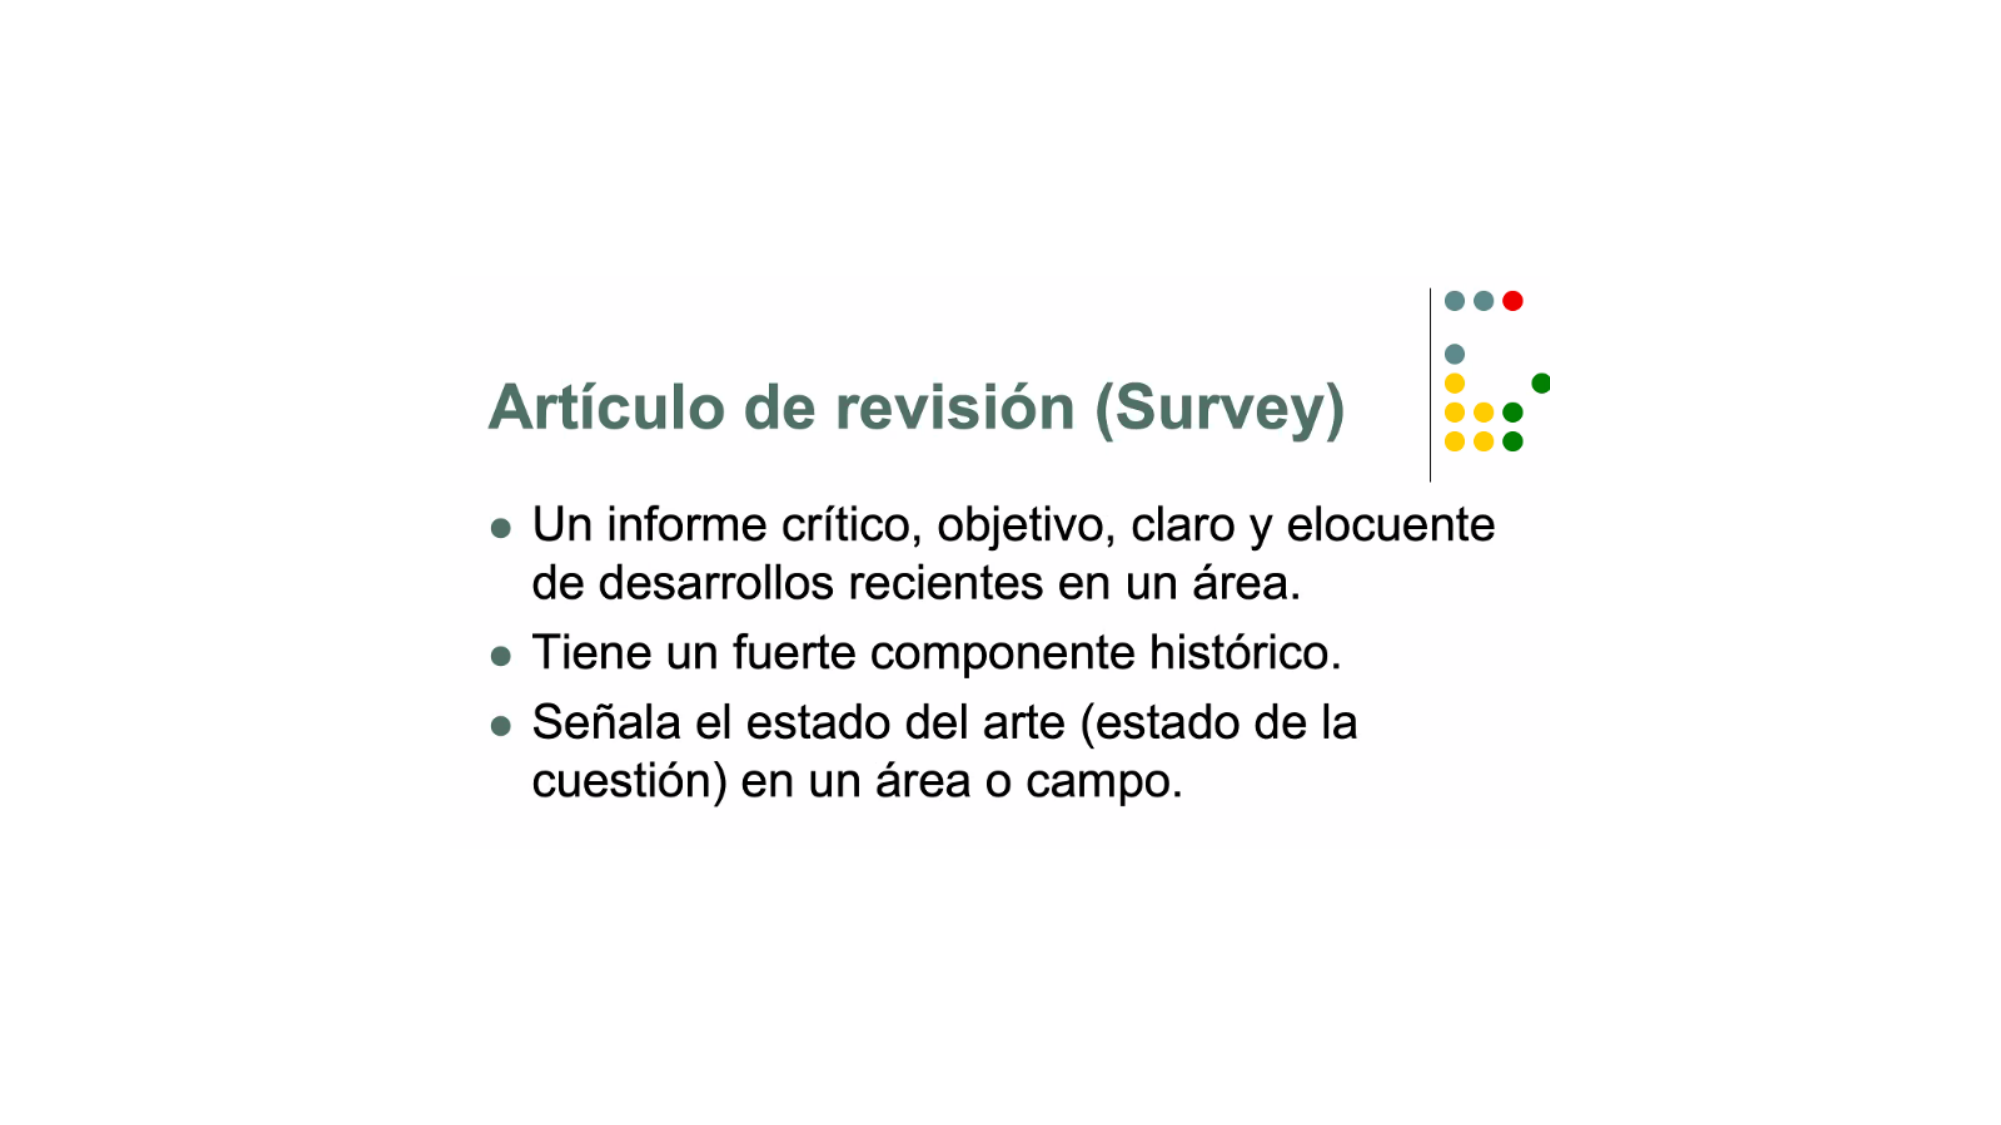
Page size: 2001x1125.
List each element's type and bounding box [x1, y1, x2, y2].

picture [450, 276, 1550, 849]
